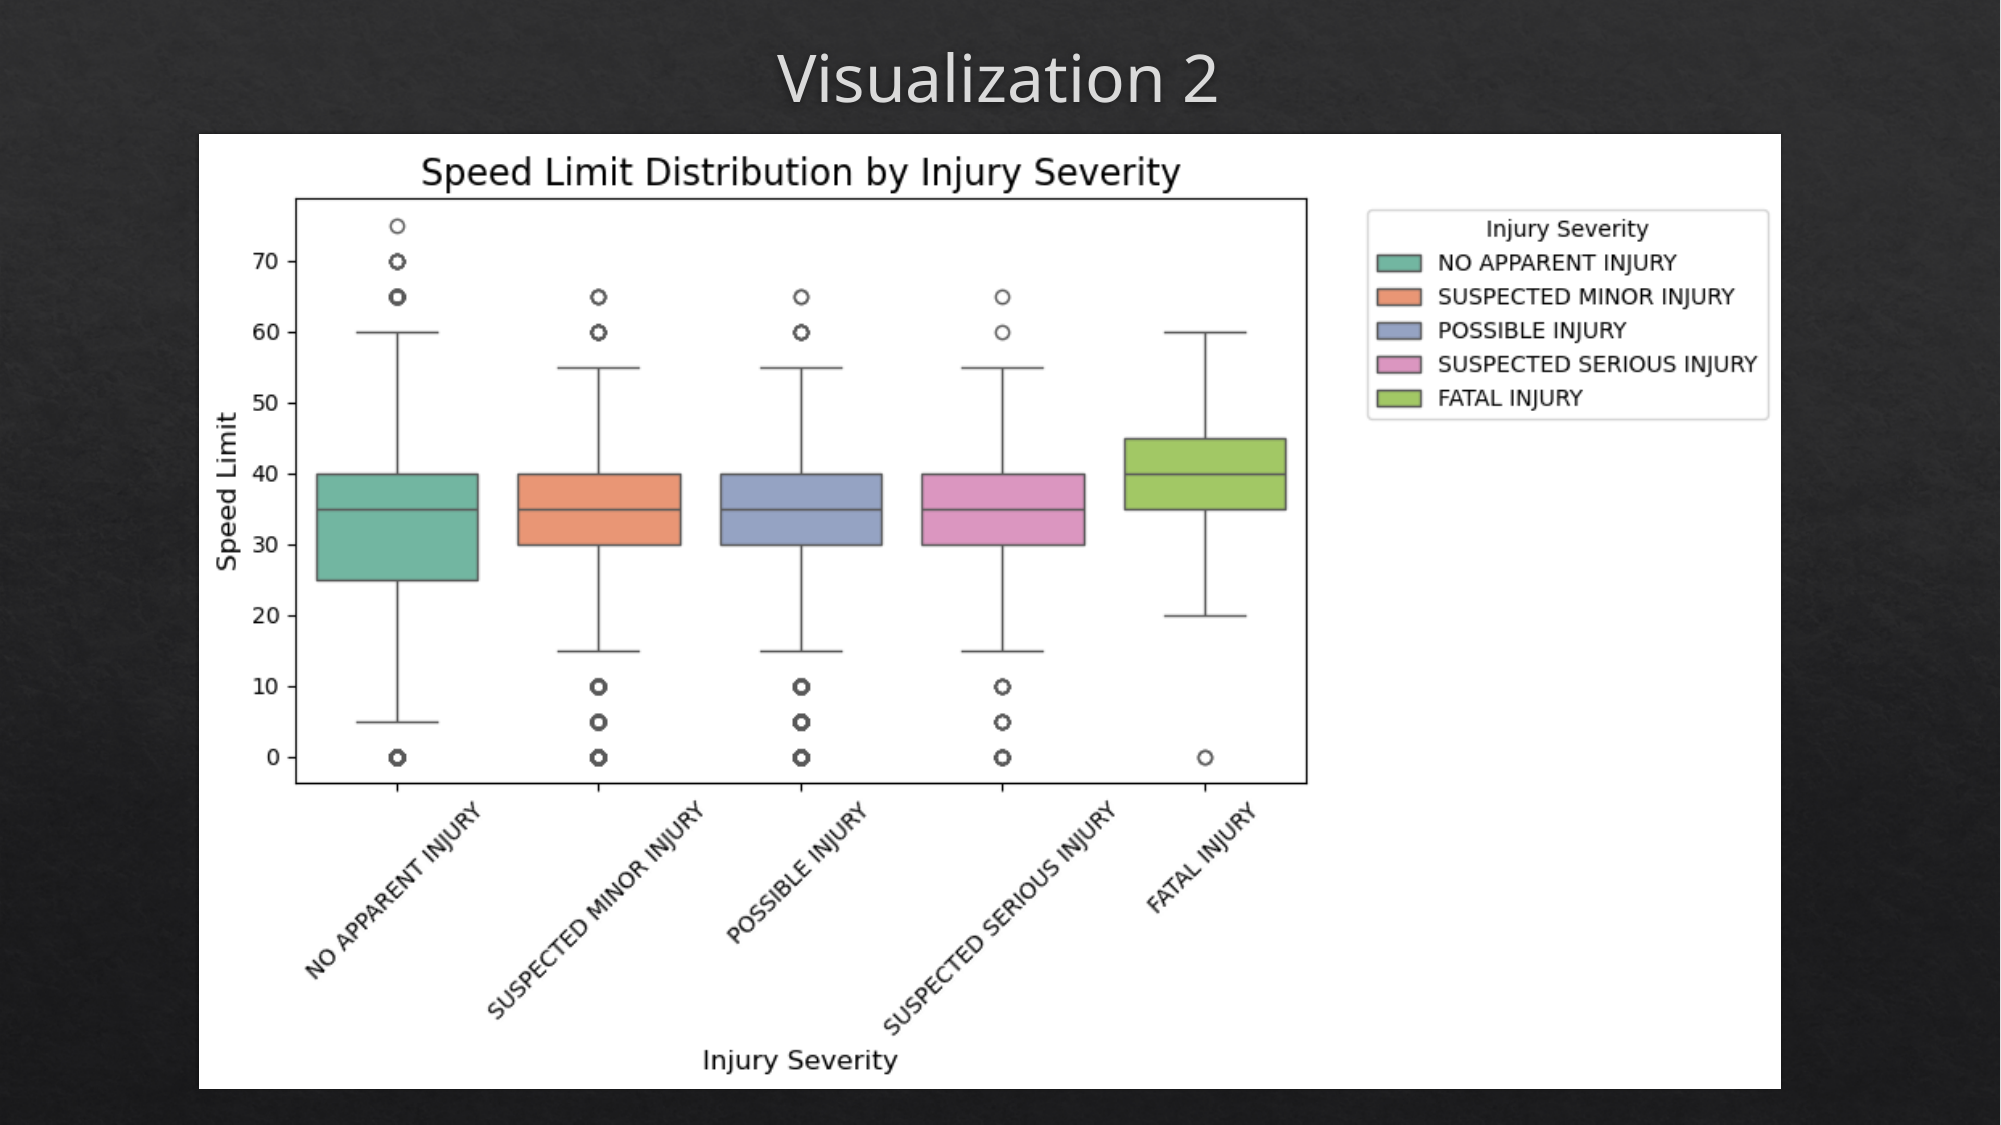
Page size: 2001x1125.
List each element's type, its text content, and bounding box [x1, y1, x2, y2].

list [199, 134, 1782, 1089]
title Visualization 2 [149, 28, 1849, 123]
